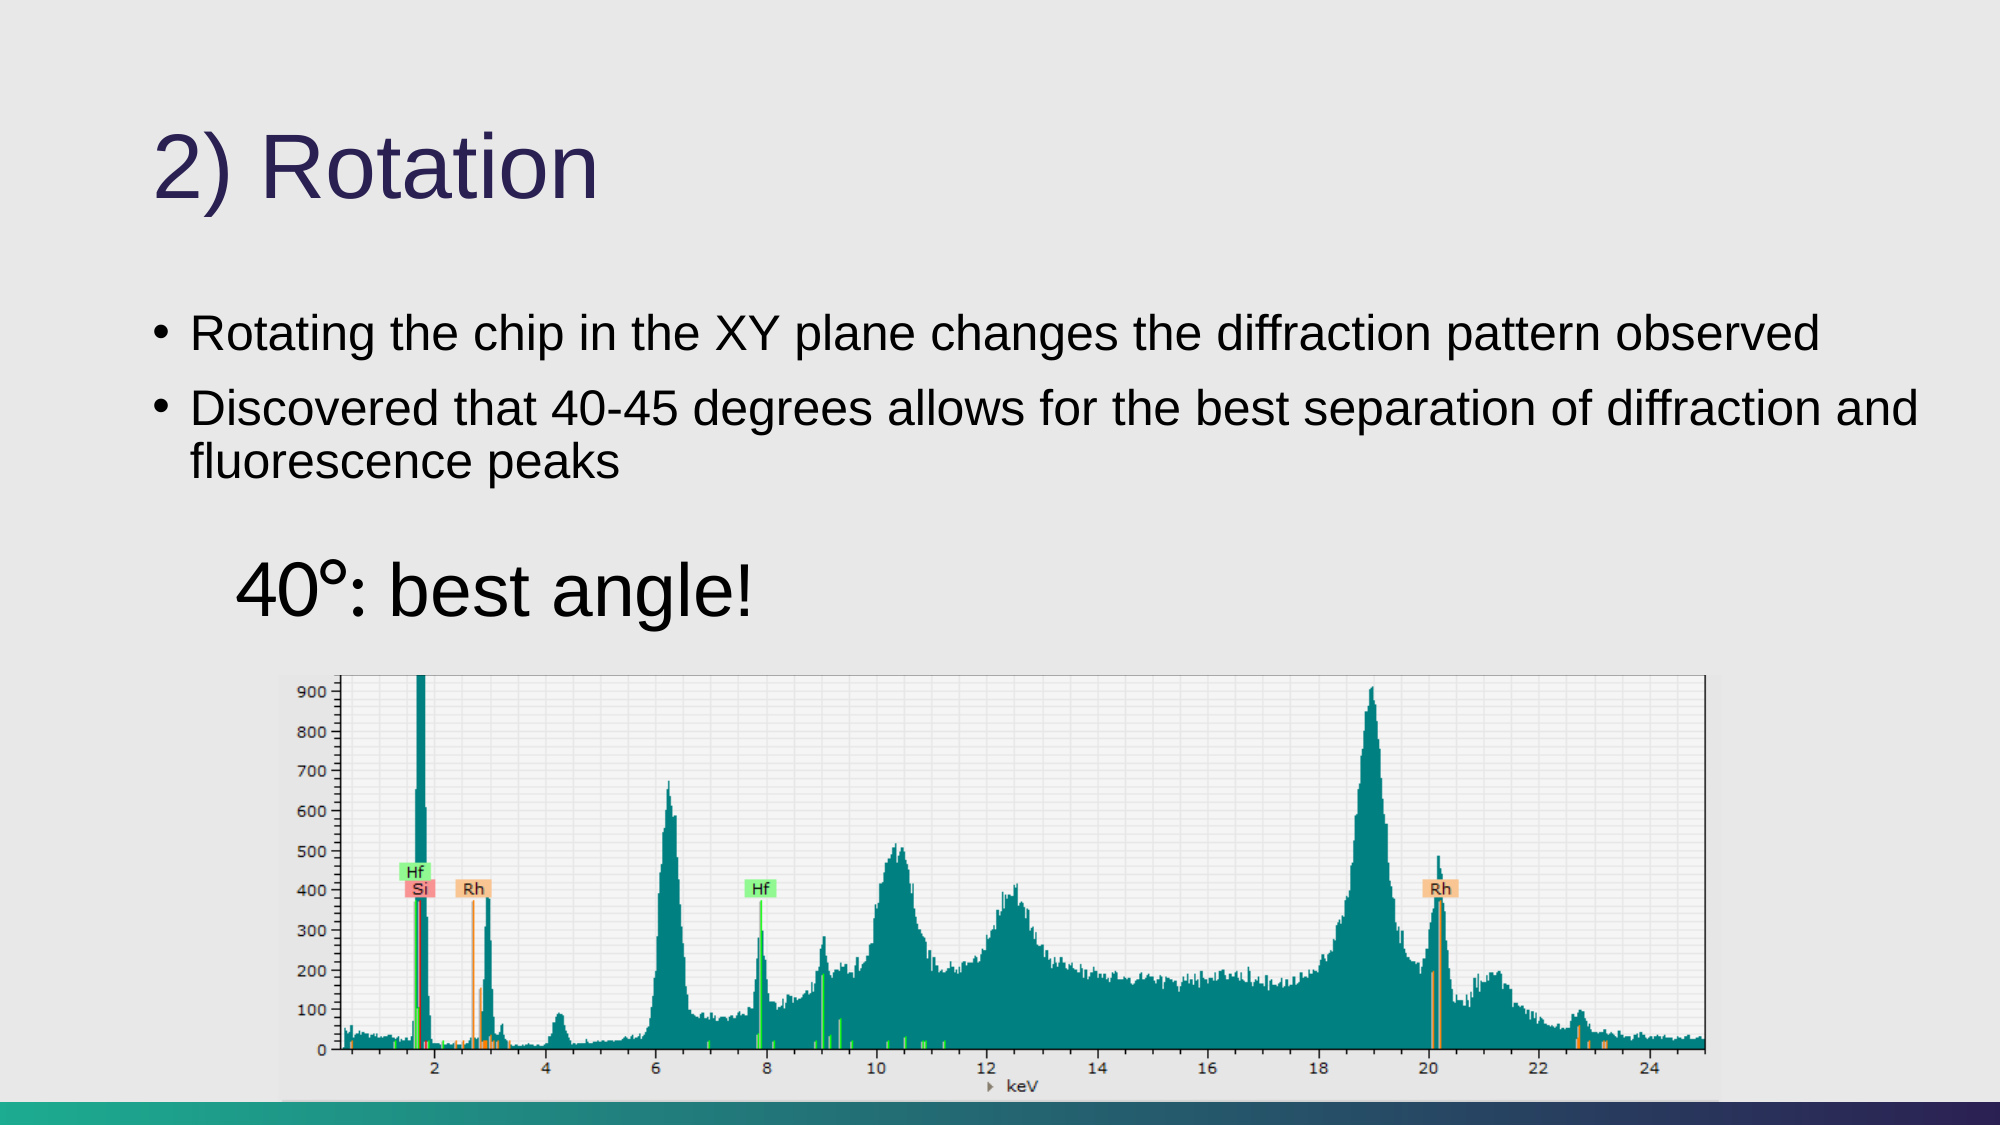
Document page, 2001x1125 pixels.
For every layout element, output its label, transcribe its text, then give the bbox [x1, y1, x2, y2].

text_box [0, 1101, 2000, 1125]
title 2) Rotation [137, 59, 1863, 278]
picture [278, 674, 1722, 1103]
list Rotating the chip in the XY plane changes the diffraction pattern observed Discovered that 40-45 degrees allows for the best separation of diffraction and fluorescence peaks [137, 299, 2000, 1014]
text_box 40°: best angle! [220, 525, 1138, 641]
